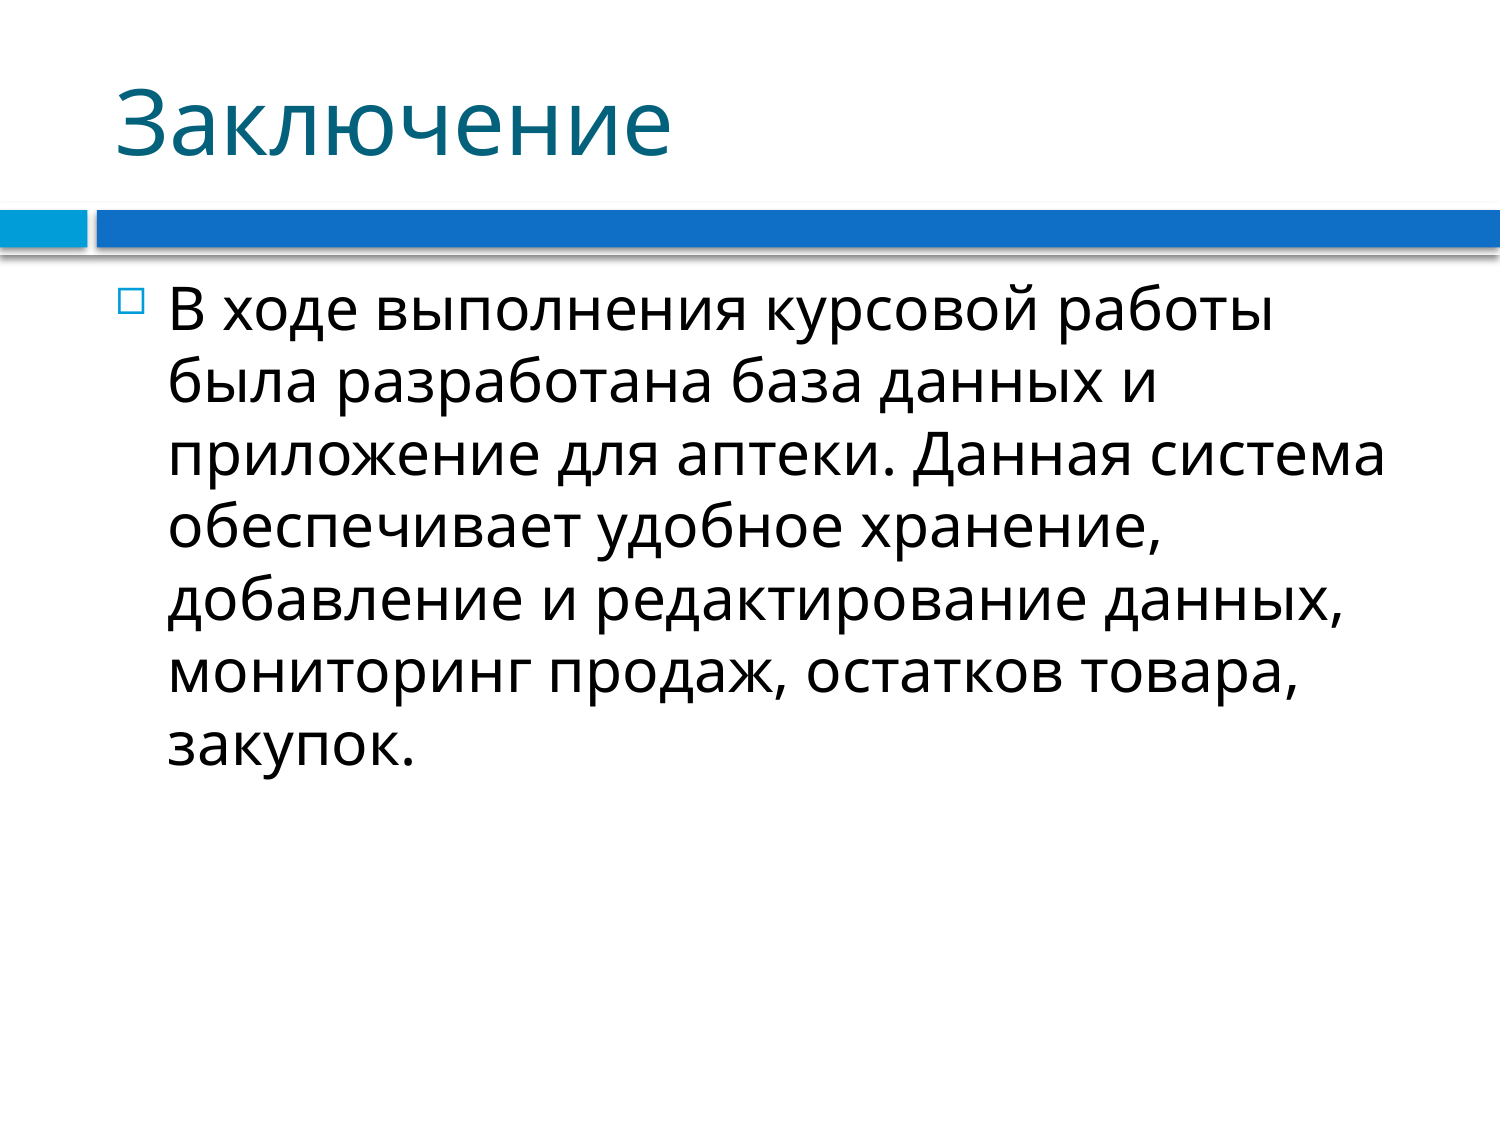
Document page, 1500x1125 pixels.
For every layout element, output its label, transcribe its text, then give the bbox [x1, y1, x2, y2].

title Заключение [100, 37, 1438, 200]
list В ходе выполнения курсовой работы была разработана база данных и приложение для аптеки. Данная система обеспечивает удобное хранение, добавление и редактирование данных, мониторинг продаж, остатков товара, закупок. [100, 262, 1438, 1000]
